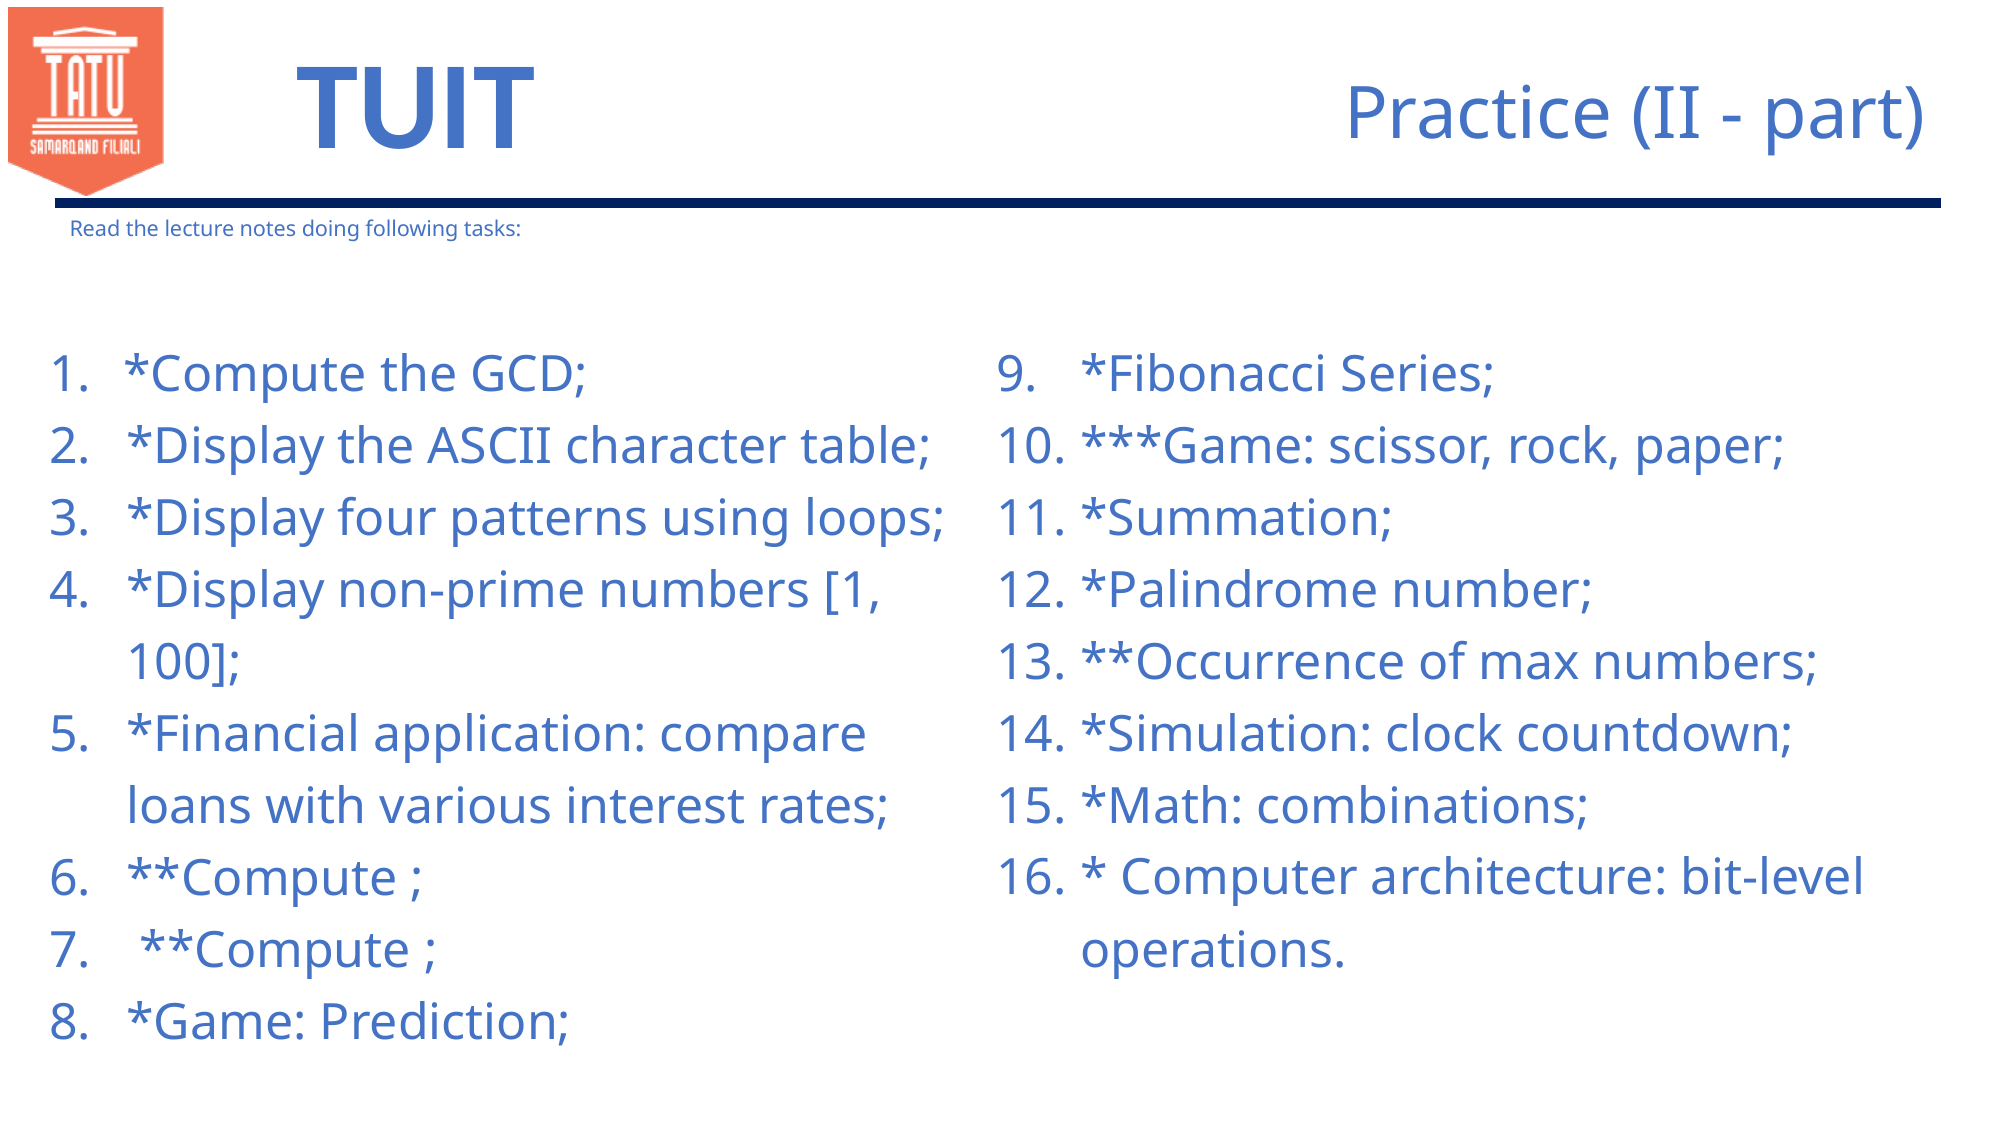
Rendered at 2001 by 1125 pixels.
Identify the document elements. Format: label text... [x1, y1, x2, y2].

text_box *Fibonacci Series; ***Game: scissor, rock, paper; *Summation; *Palindrome number; **Occurrence of max numbers; *Simulation: clock countdown; *Math: combinations; * Computer architecture: bit-level operations. [981, 321, 1961, 1057]
picture [8, 7, 164, 196]
text_box TUIT [281, 39, 571, 162]
text_box Practice (II - part) [1311, 48, 1942, 162]
title Read the lecture notes doing following tasks: [54, 210, 1942, 322]
